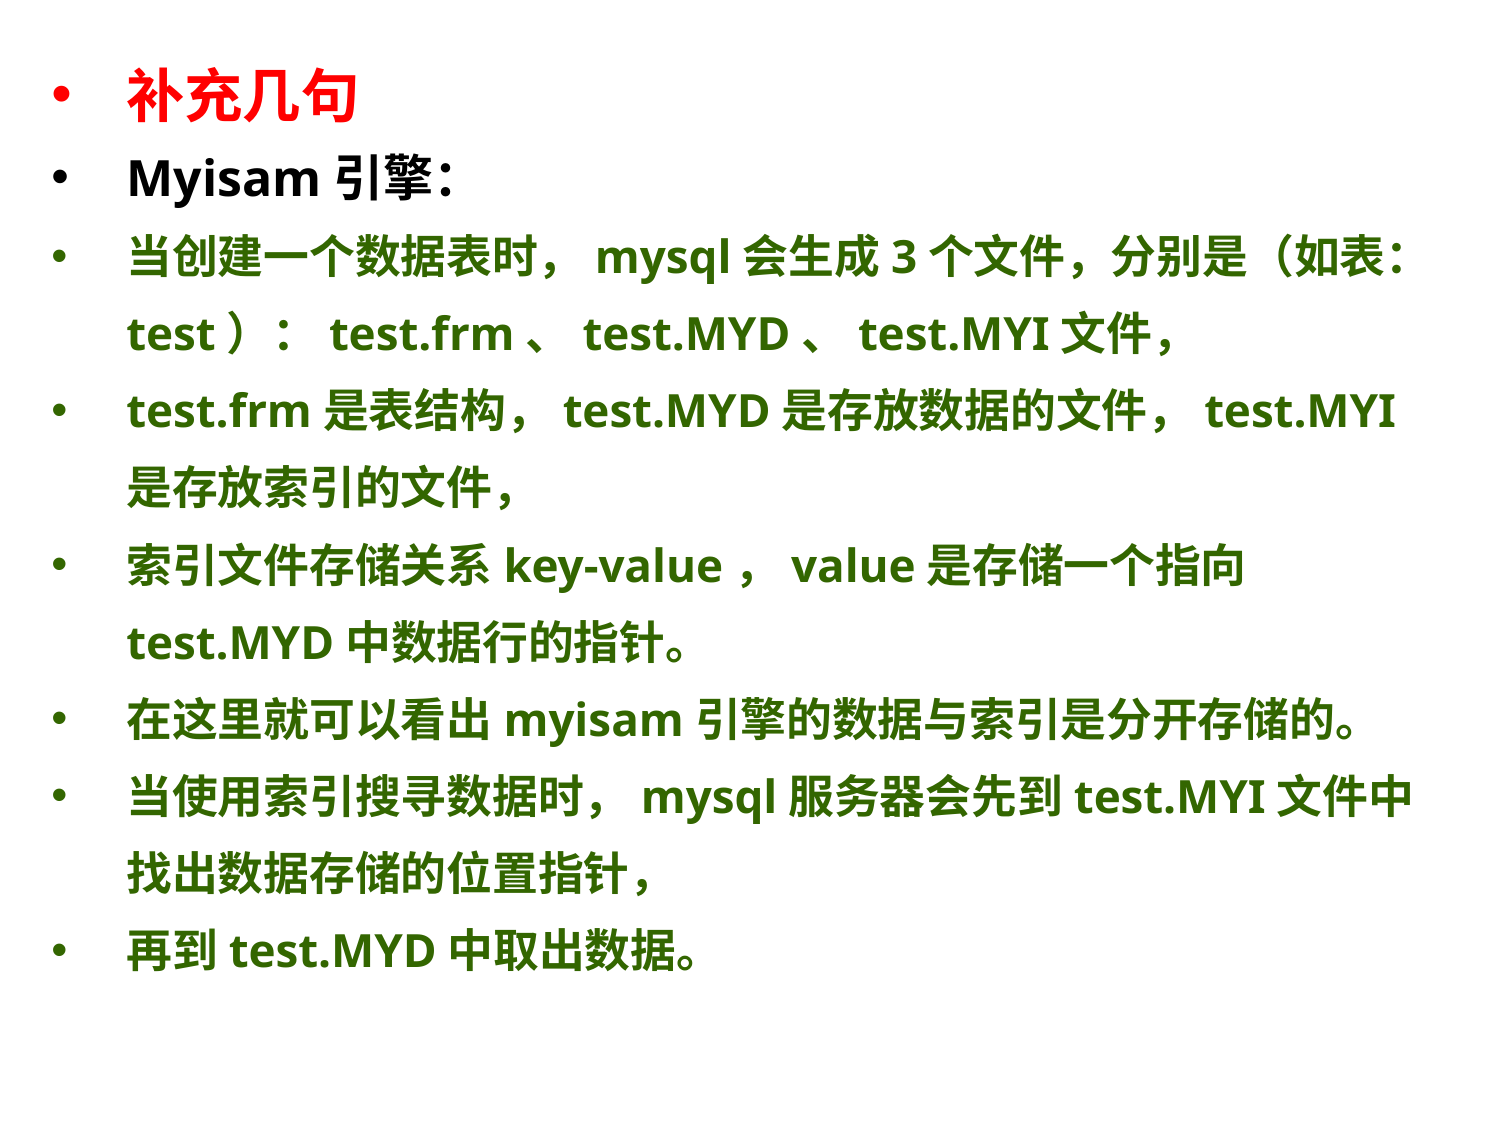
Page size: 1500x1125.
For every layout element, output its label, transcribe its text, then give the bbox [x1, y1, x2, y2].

text_box 补充几句 Myisam引擎： 当创建一个数据表时，mysql会生成3个文件，分别是（如表：test）：test.frm、test.MYD、test.MYI文件， test.frm是表结构，test.MYD是存放数据的文件，test.MYI是存放索引的文件， 索引文件存储关系key-value，value是存储一个指向test.MYD中数据行的指针。 在这里就可以看出myisam引擎的数据与索引是分开存储的。 当使用索引搜寻数据时，mysql服务器会先到test.MYI文件中找出数据存储的位置指针， 再到test.MYD中取出数据。 [36, 44, 1454, 984]
